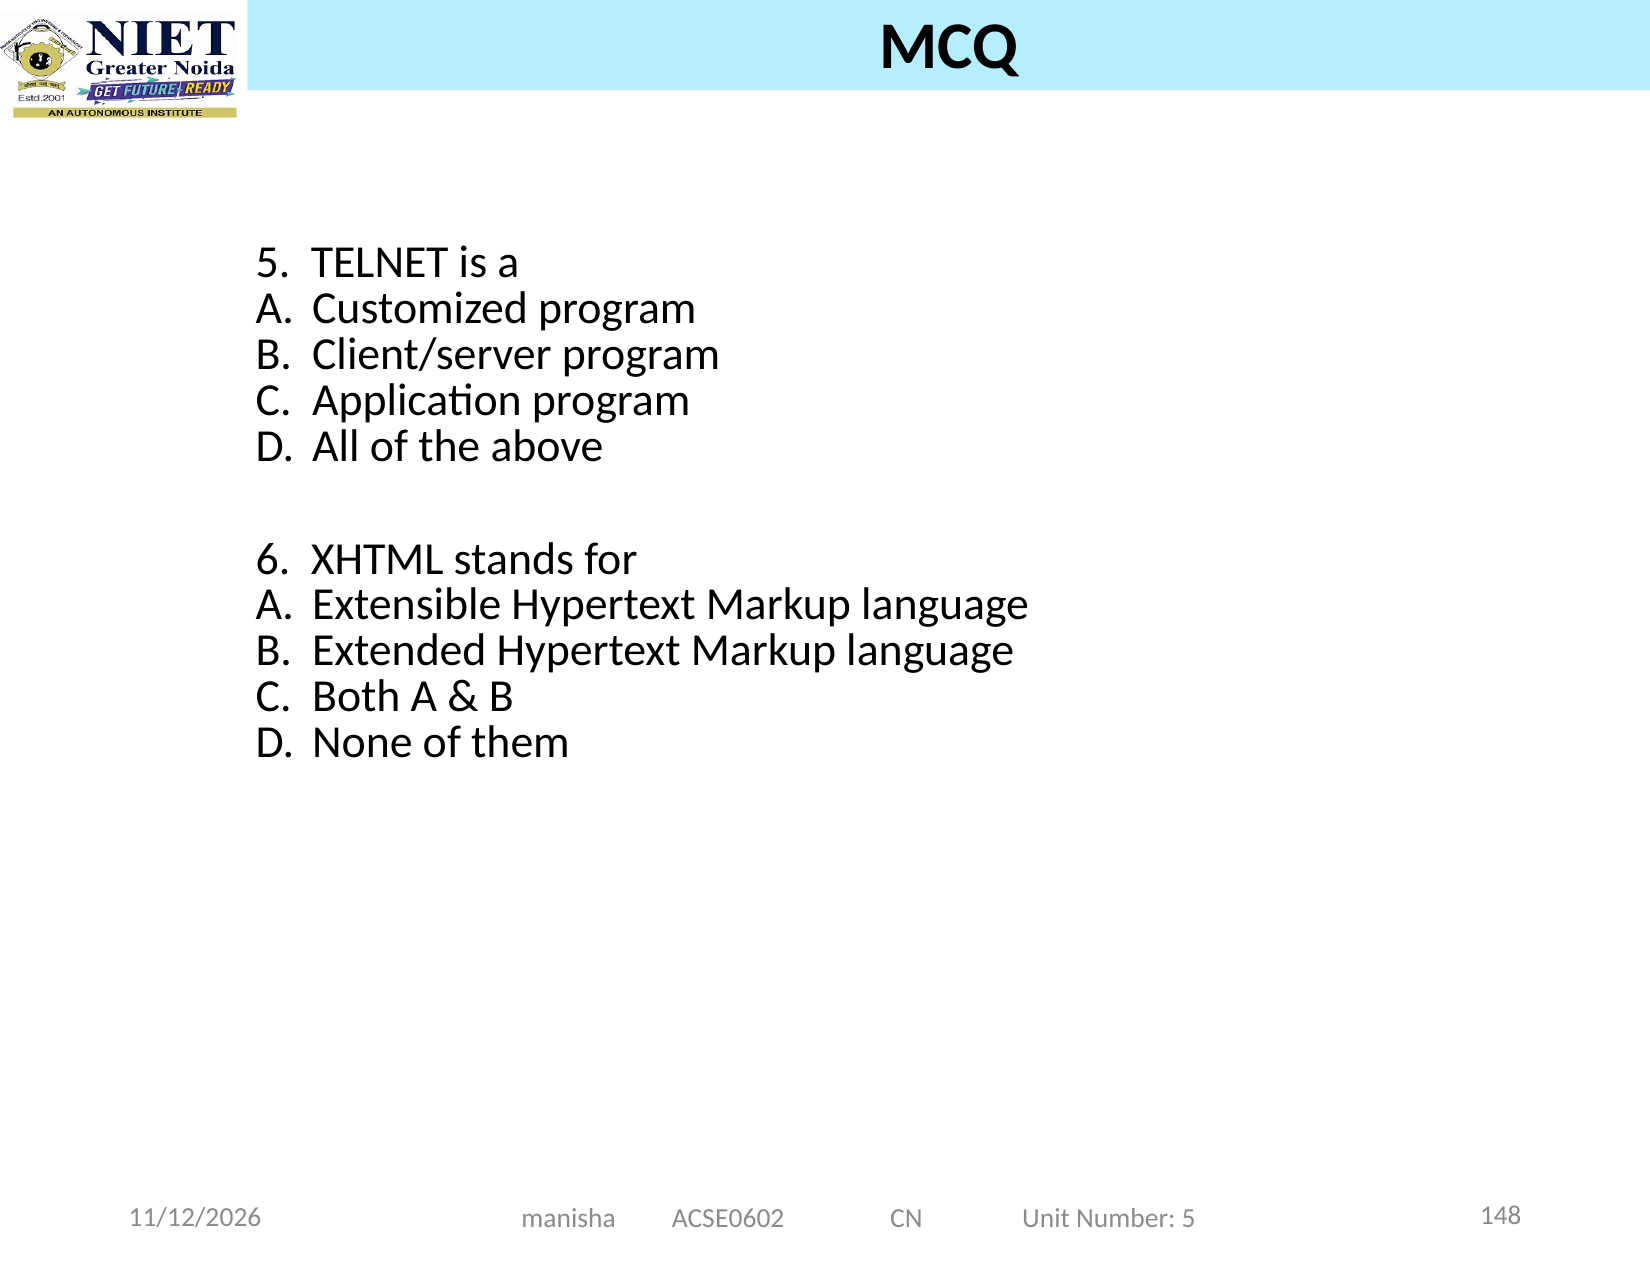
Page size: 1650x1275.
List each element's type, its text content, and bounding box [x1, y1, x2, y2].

picture [0, 0, 237, 146]
table_cell 6. XHTML stands for Extensible Hypertext Markup language Extended Hypertext Markup language Both A & B None of them [247, 531, 1434, 828]
slide_number 148 [1433, 1179, 1537, 1248]
title MCQ [247, 0, 1650, 91]
table_header 5. TELNET is a Customized program Client/server program Application program All of the above [247, 235, 1434, 531]
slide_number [113, 1181, 300, 1250]
footer manisha ACSE0602 CN Unit Number: 5 [405, 1184, 1314, 1250]
